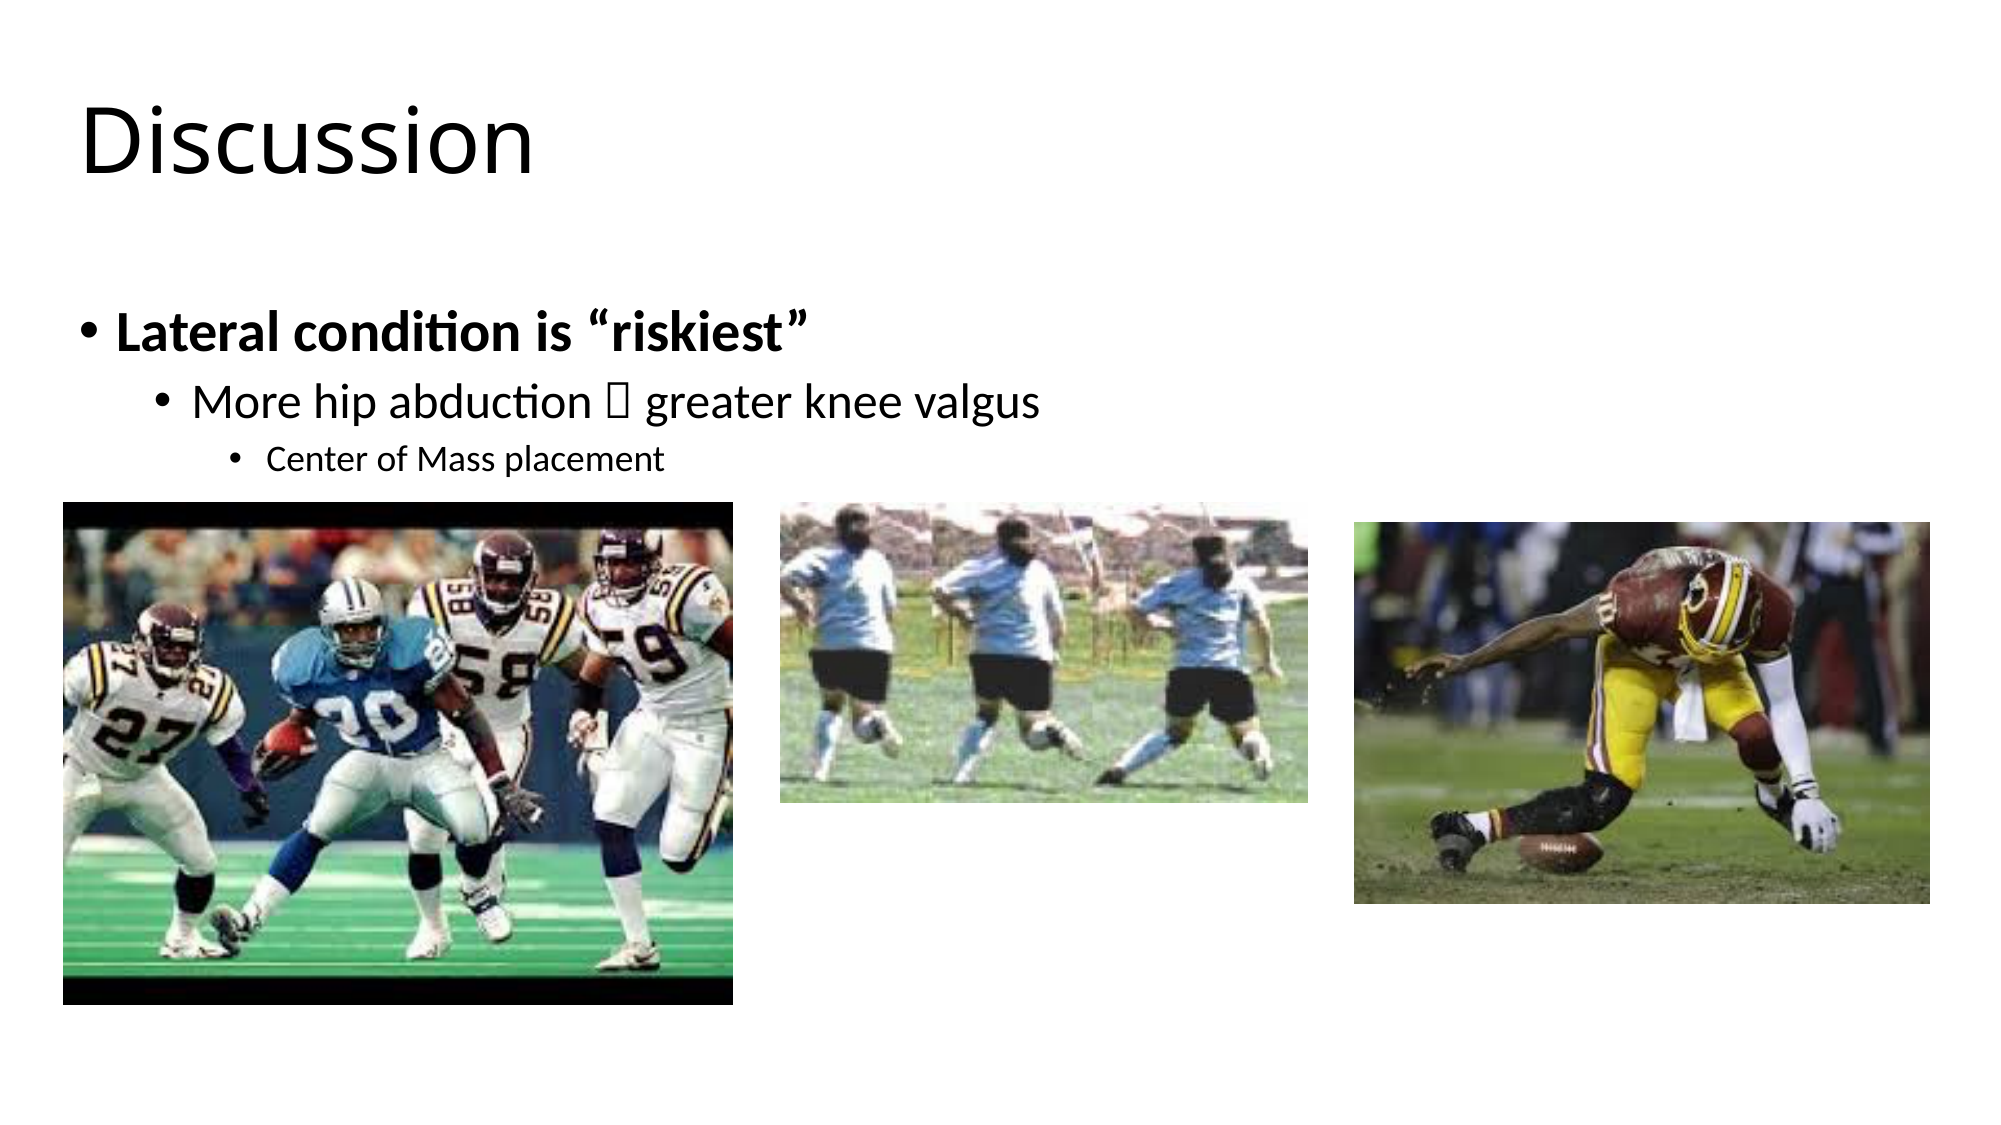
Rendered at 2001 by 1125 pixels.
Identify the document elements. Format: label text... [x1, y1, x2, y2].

picture [63, 502, 733, 1005]
list Lateral condition is “riskiest” More hip abduction  greater knee valgus Center of Mass placement [63, 294, 1579, 803]
picture [1354, 522, 1930, 904]
title Discussion [63, 46, 1332, 242]
picture [780, 502, 1308, 803]
